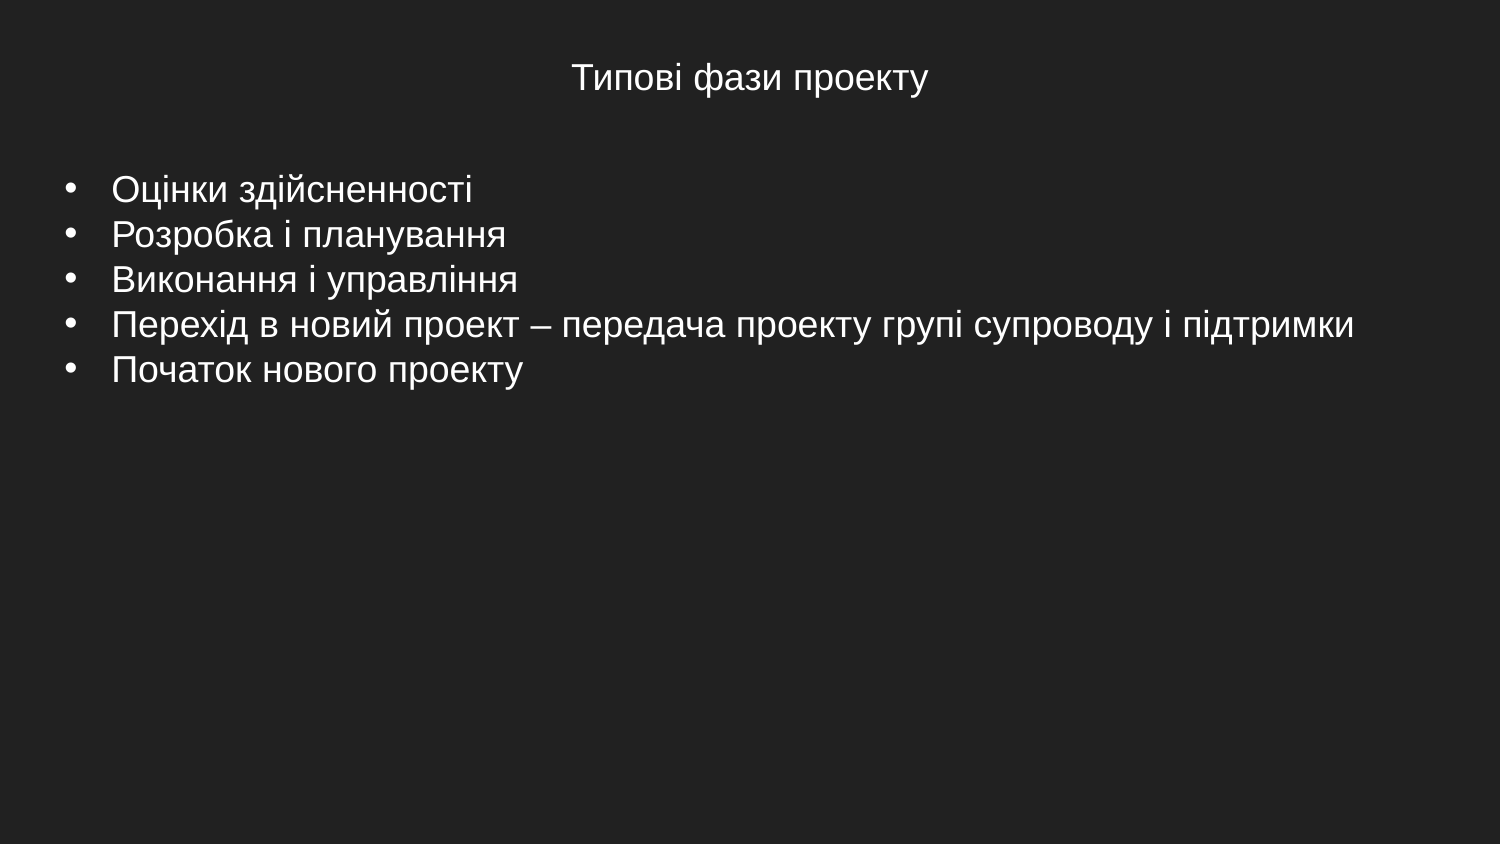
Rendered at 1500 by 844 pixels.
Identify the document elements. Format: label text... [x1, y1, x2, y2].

text_box Оцінки здійсненності Розробка і планування Виконання і управління Перехід в новий проект – передача проекту групі супроводу і підтримки Початок нового проекту [26, 149, 1474, 832]
text_box Типові фази проекту [389, 38, 1111, 123]
